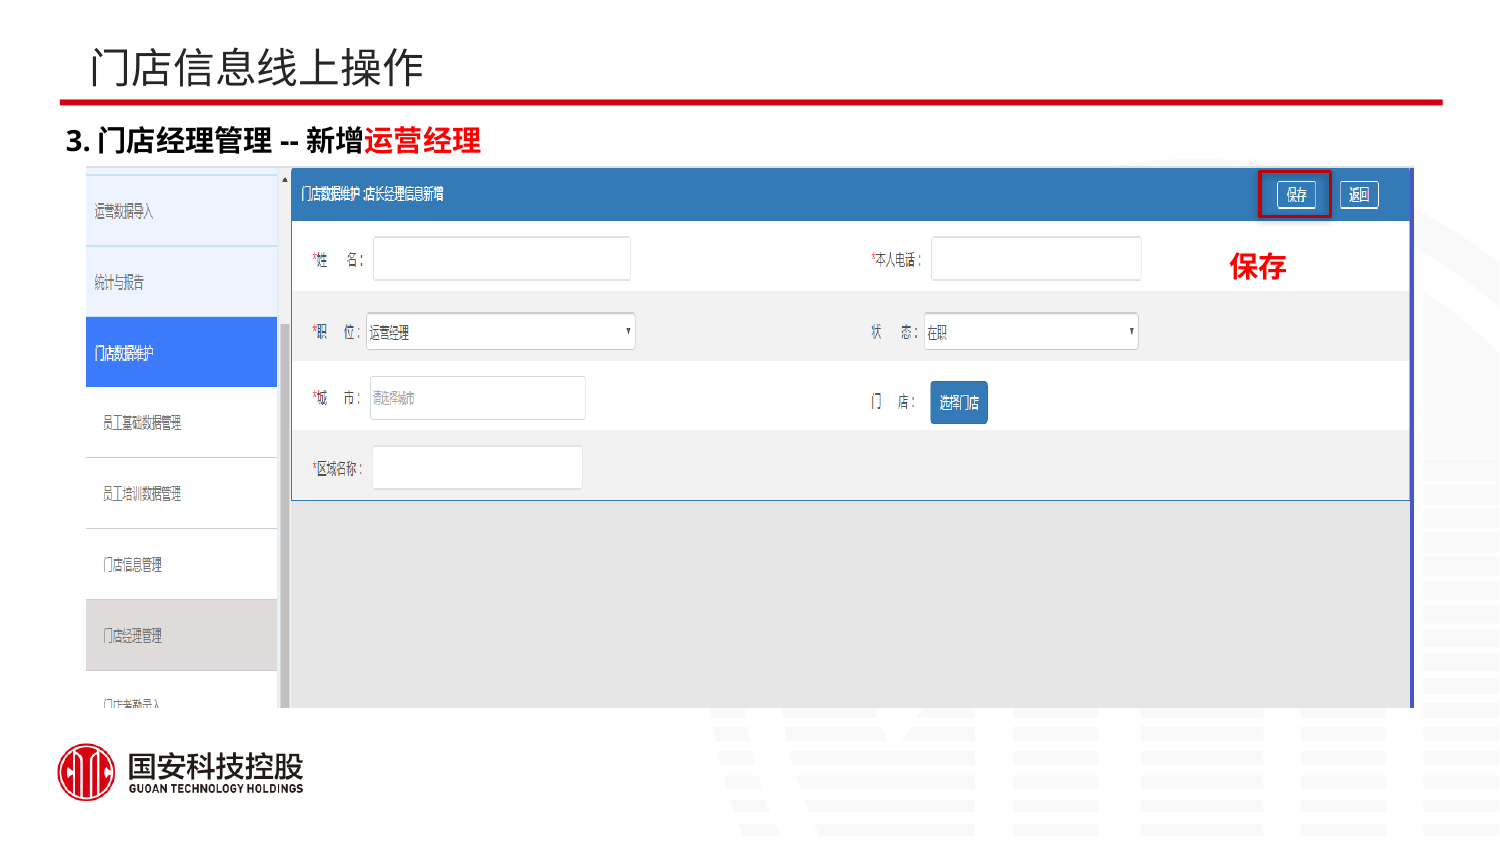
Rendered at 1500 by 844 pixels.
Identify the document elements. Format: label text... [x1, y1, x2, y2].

picture [0, 0, 1500, 844]
text_box 门店信息线上操作 [74, 32, 1425, 101]
text_box 3.门店经理管理--新增运营经理 [51, 114, 611, 165]
